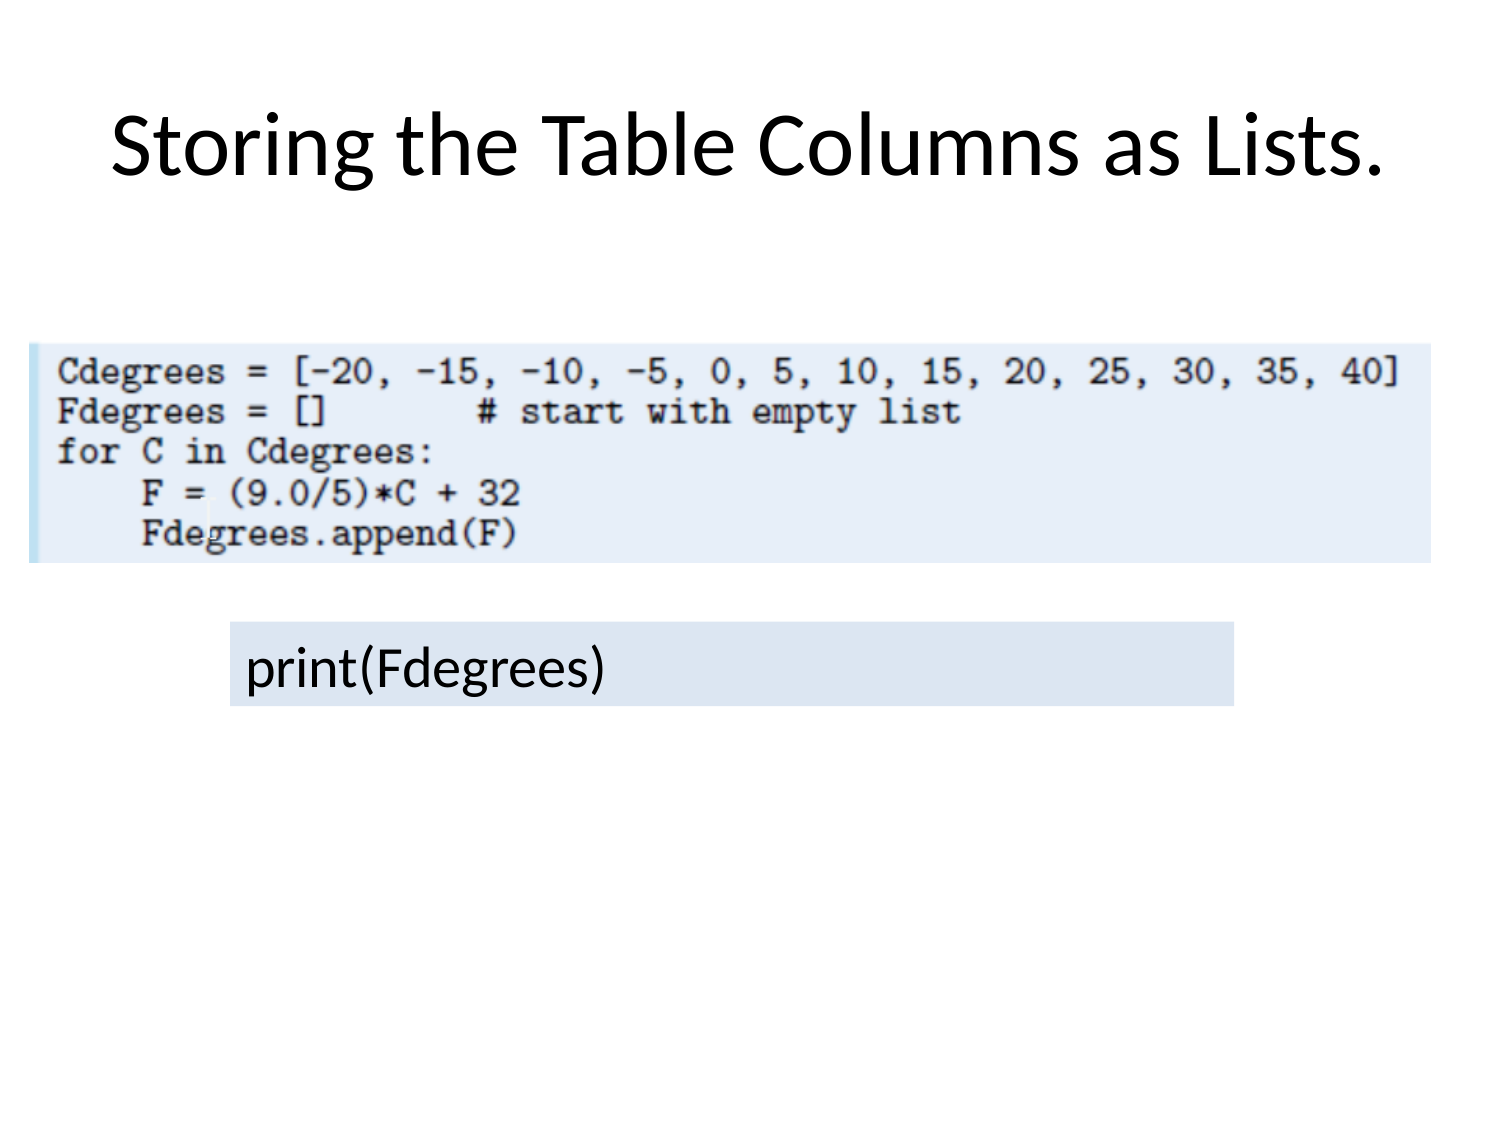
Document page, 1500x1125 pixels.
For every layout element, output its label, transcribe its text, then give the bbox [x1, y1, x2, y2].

title Storing the Table Columns as Lists. [75, 45, 1425, 233]
text_box print(Fdegrees) [230, 621, 1235, 707]
picture [29, 337, 1432, 564]
